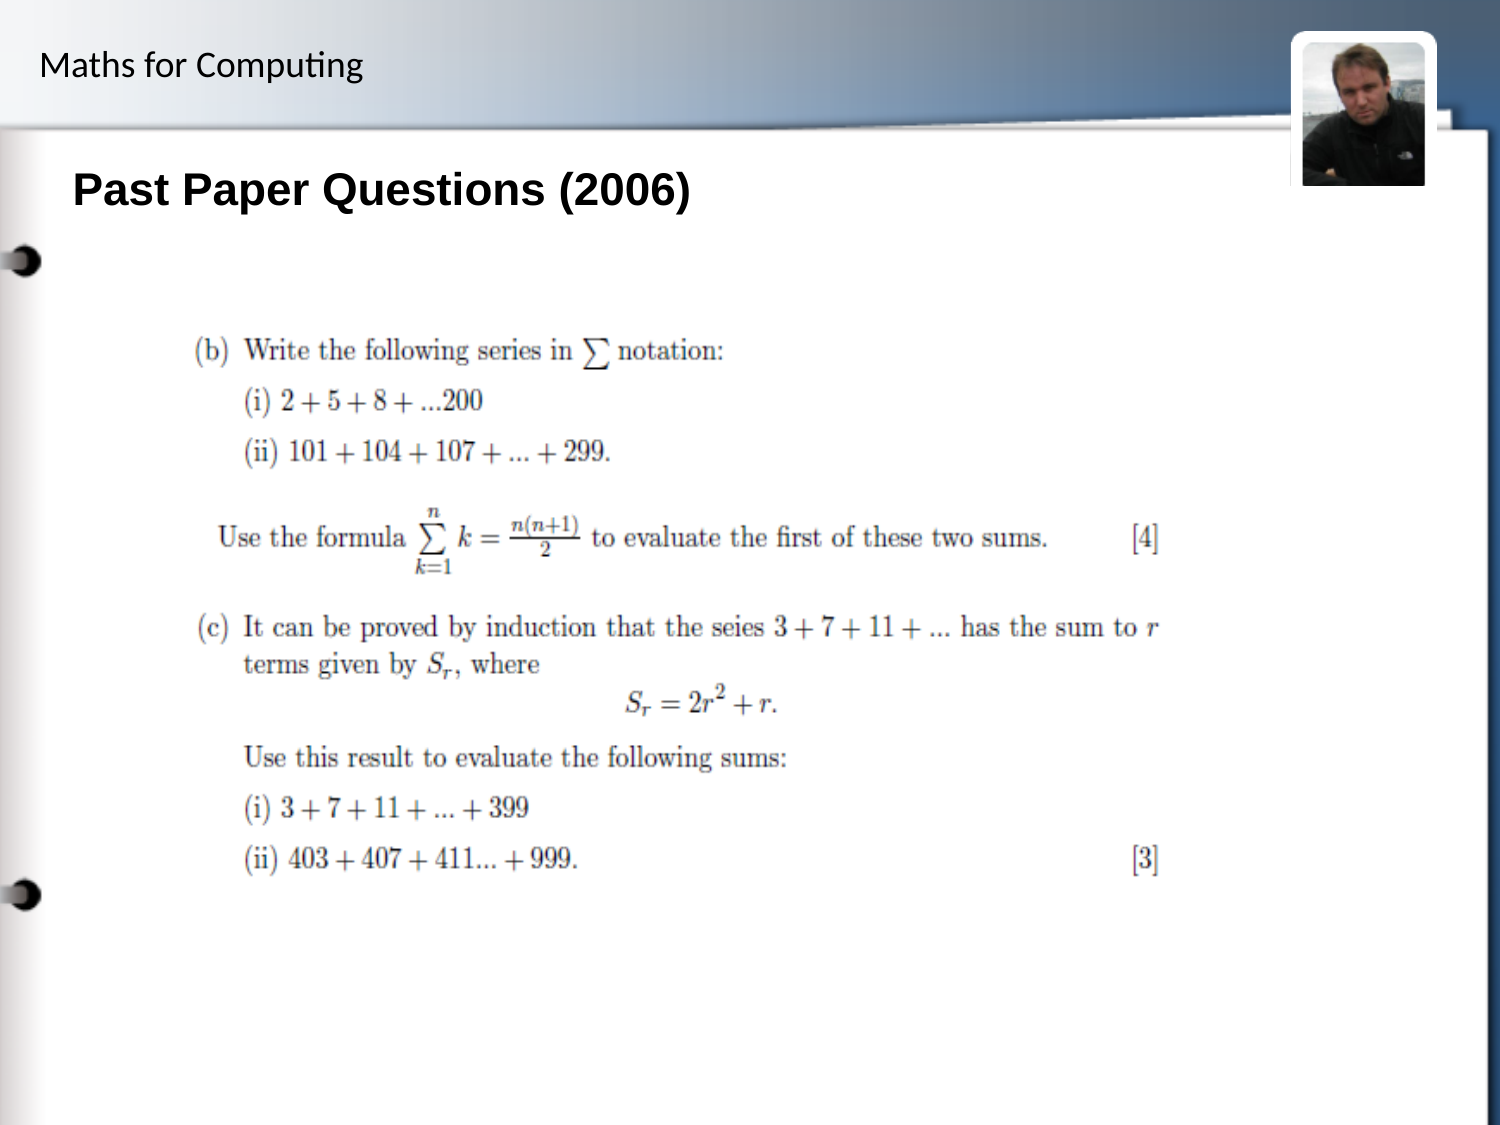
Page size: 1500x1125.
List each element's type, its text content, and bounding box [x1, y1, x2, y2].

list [172, 308, 1218, 912]
picture [0, 0, 1500, 1125]
title Past Paper Questions (2006) [57, 152, 1276, 217]
